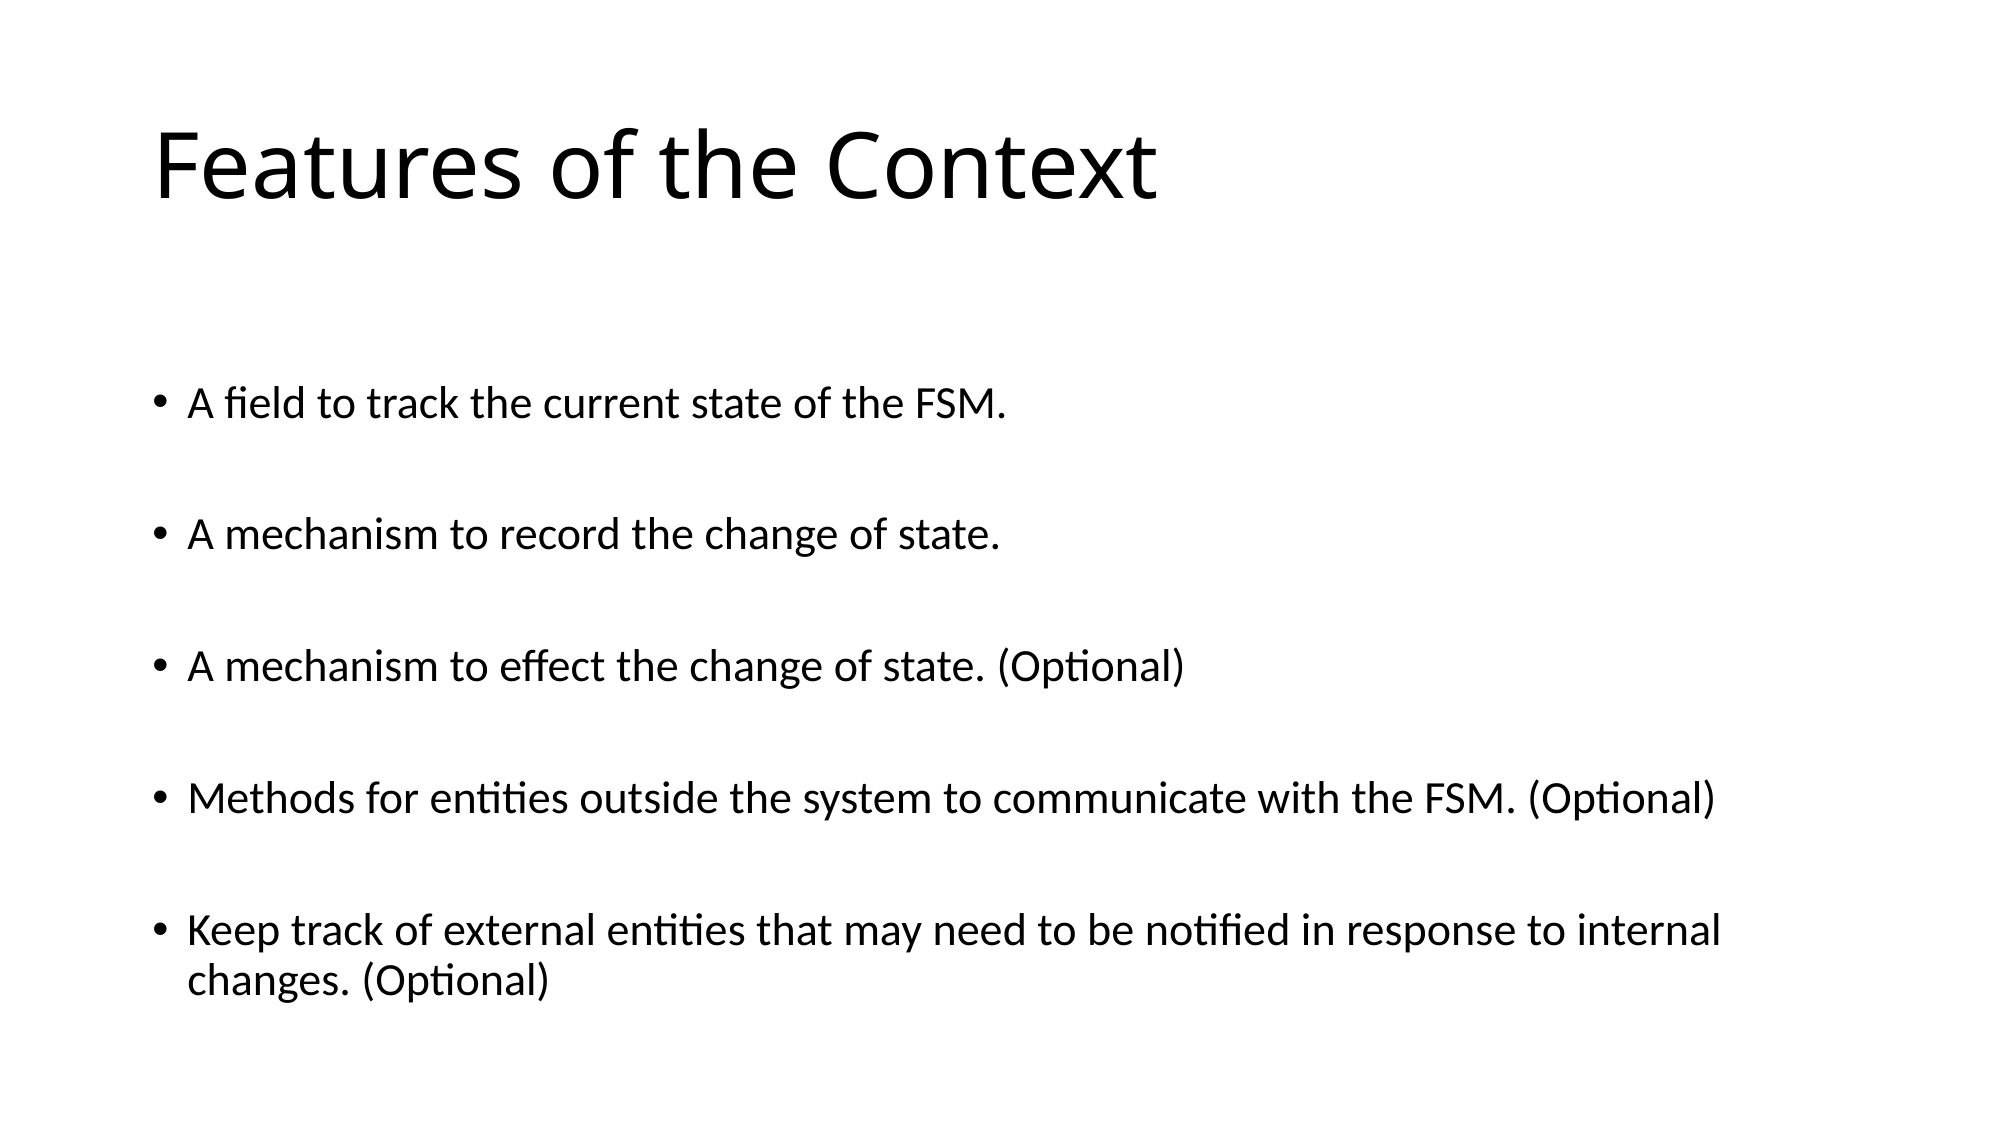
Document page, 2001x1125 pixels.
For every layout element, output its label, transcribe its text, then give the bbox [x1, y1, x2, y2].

list A field to track the current state of the FSM. A mechanism to record the change of state. A mechanism to effect the change of state. (Optional) Methods for entities outside the system to communicate with the FSM. (Optional) Keep track of external entities that may need to be notified in response to internal changes. (Optional) [137, 299, 1863, 1014]
title Features of the Context [137, 59, 1863, 278]
